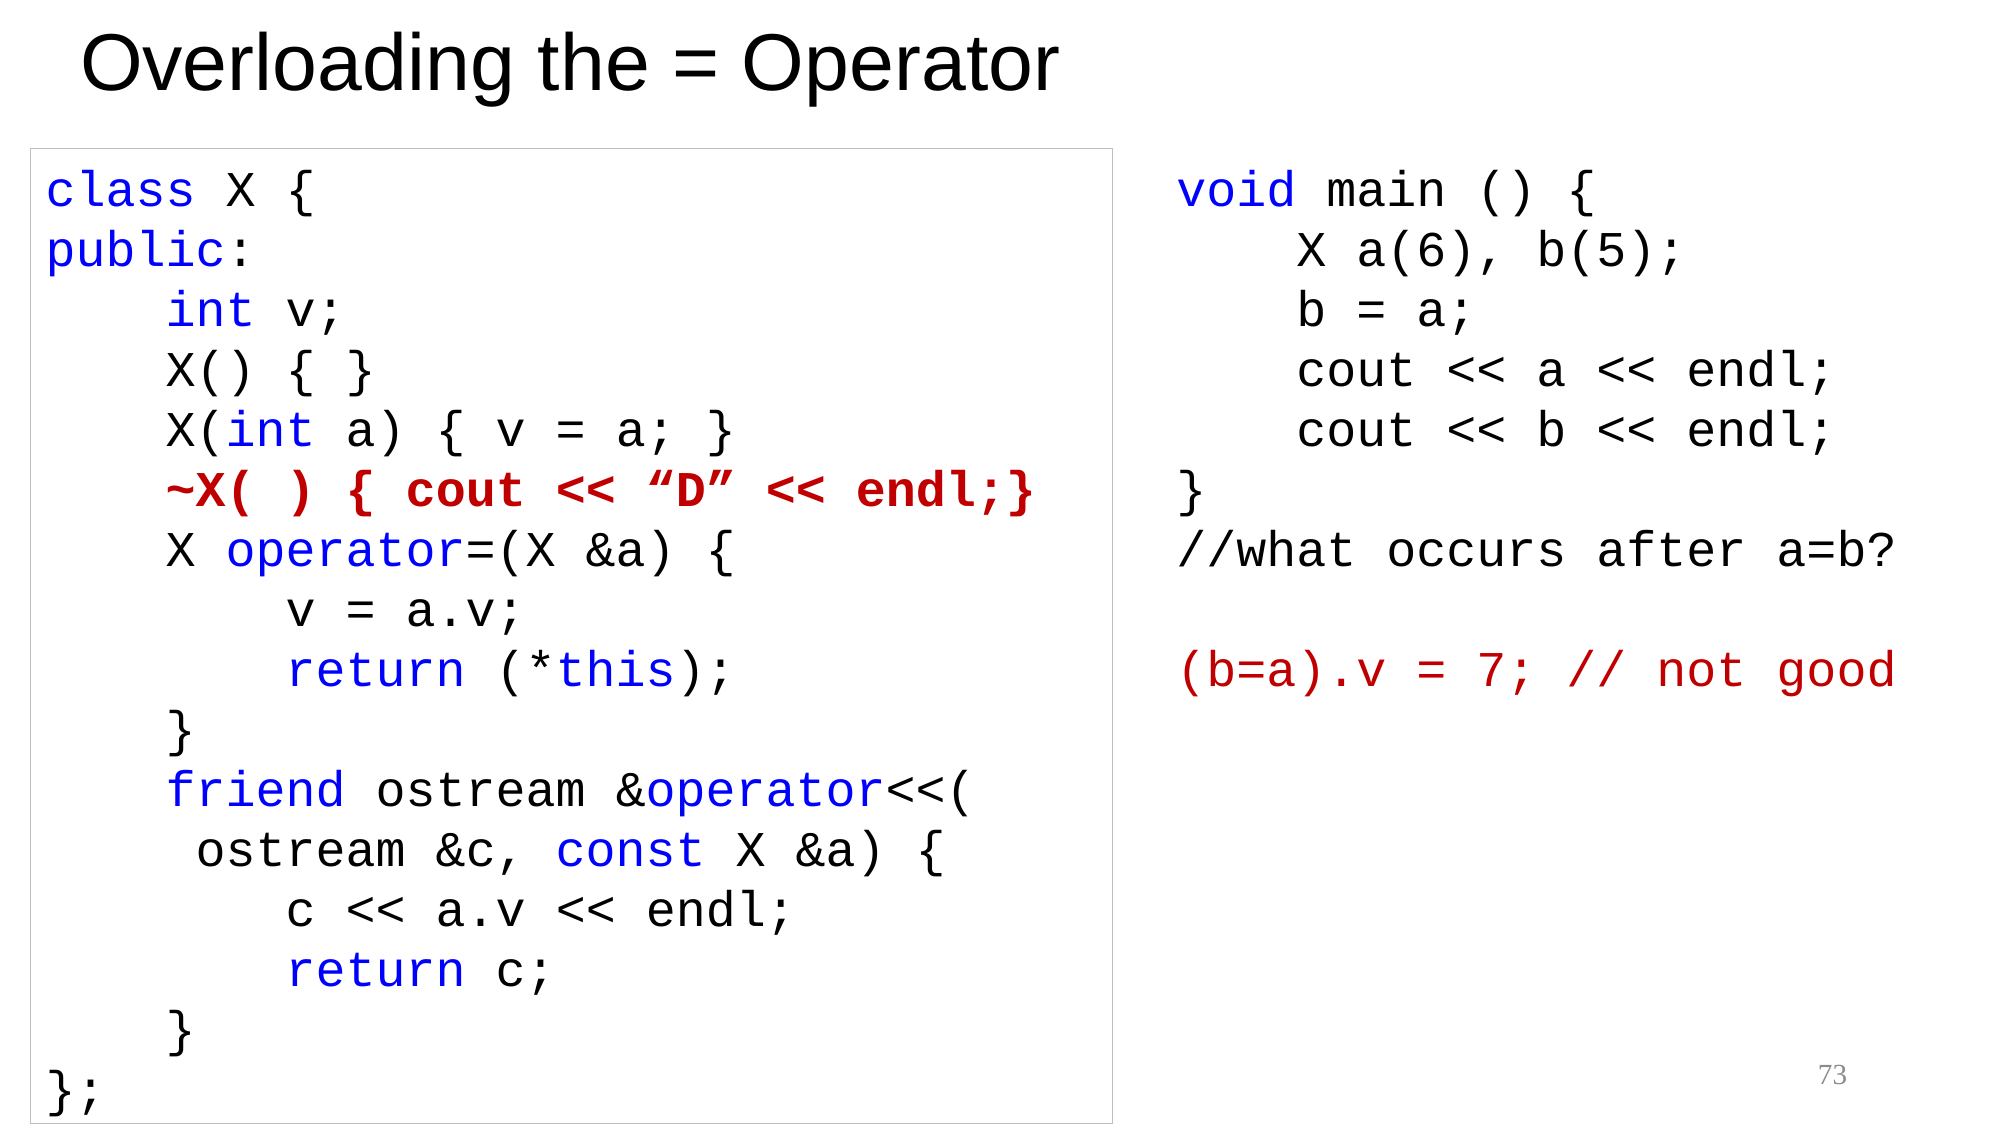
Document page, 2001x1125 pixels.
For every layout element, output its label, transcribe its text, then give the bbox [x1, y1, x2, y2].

text_box class X { public: int v; X() { } X(int a) { v = a; } ~X( ) { cout << “D” << endl;} X operator=(X &a) { v = a.v; return (*this); } friend ostream &operator<<( ostream &c, const X &a) { c << a.v << endl; return c; } }; [30, 148, 1113, 1124]
title Overloading the = Operator [0, 12, 1241, 116]
text_box void main () { X a(6), b(5); b = a; cout << a << endl; cout << b << endl; } //what occurs after a=b? (b=a).v = 7; // not good [1161, 148, 1969, 704]
slide_number 73 [1412, 1042, 1863, 1103]
